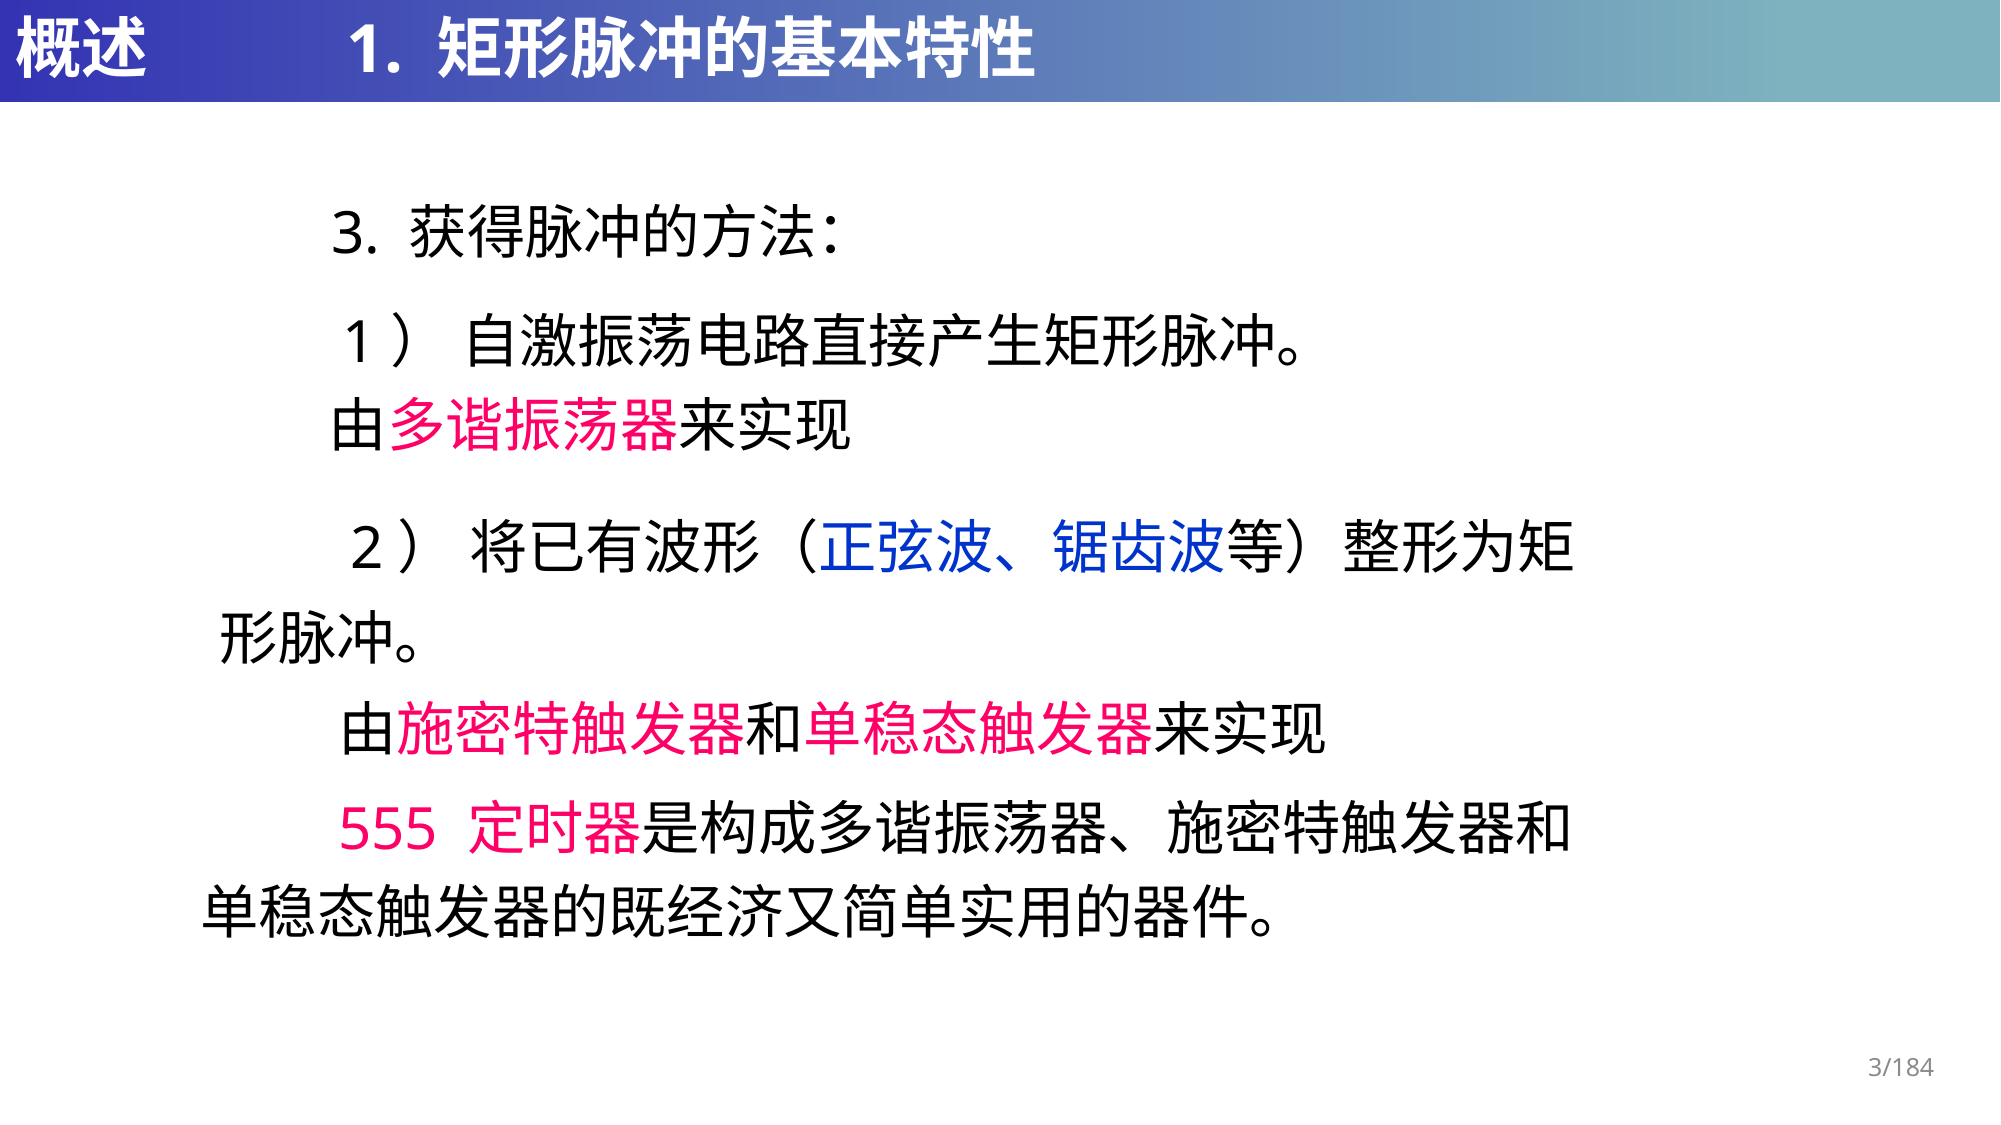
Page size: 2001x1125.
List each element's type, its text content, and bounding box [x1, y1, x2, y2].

text_box 2） 将已有波形（正弦波、锯齿波等）整形为矩形脉冲。 由施密特触发器和单稳态触发器来实现 [205, 482, 1612, 770]
title 概述 1. 矩形脉冲的基本特性 [0, 0, 2000, 102]
text_box 555 定时器是构成多谐振荡器、施密特触发器和单稳态触发器的既经济又简单实用的器件。 [186, 769, 1640, 953]
slide_number 3/184 [1753, 1038, 1950, 1099]
text_box 3. 获得脉冲的方法： [316, 187, 1067, 268]
text_box 1） 自激振荡电路直接产生矩形脉冲。 由多谐振荡器来实现 [197, 268, 1392, 466]
